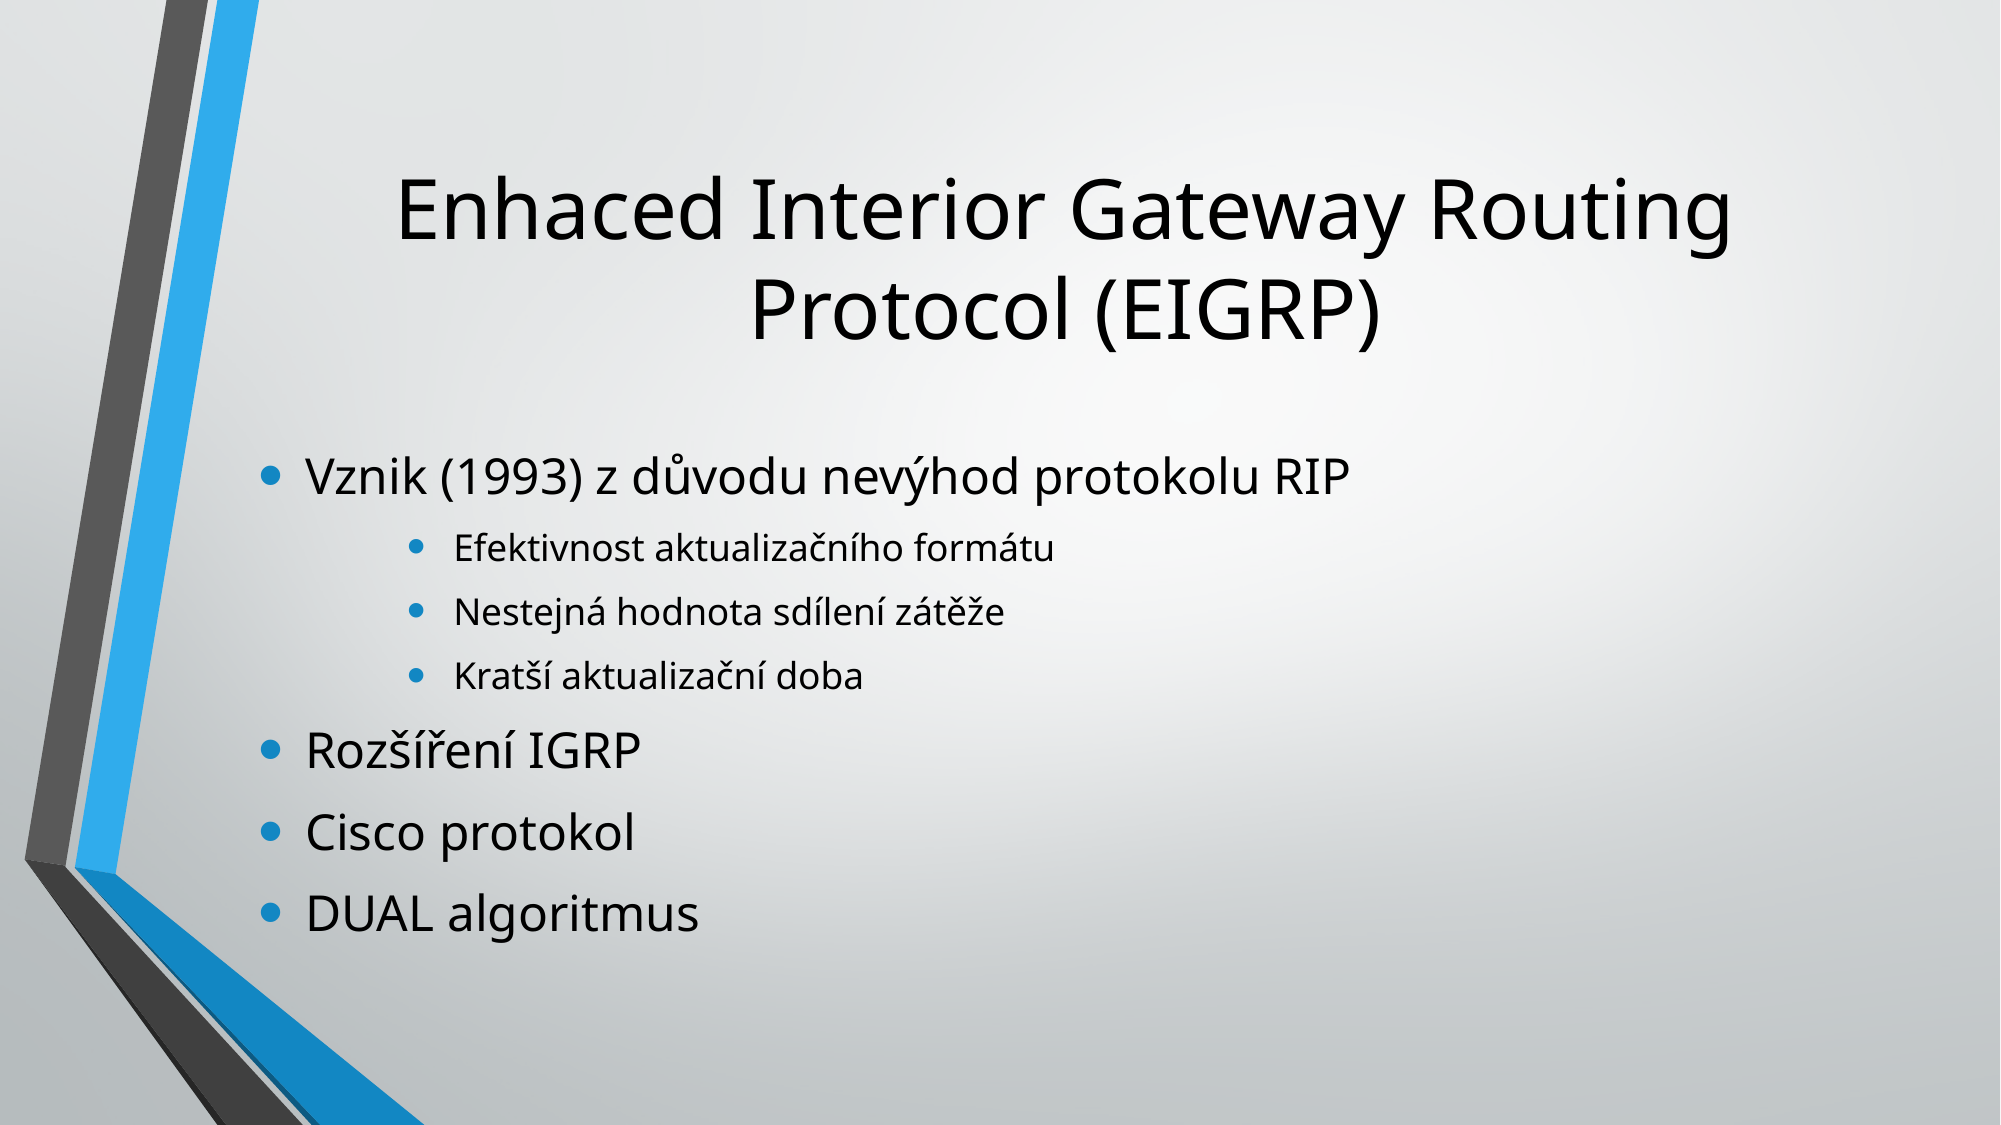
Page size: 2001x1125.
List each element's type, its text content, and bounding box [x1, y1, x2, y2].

title Enhaced Interior Gateway Routing Protocol (EIGRP) [243, 112, 1887, 400]
list Vznik (1993) z důvodu nevýhod protokolu RIP Efektivnost aktualizačního formátu Nestejná hodnota sdílení zátěže Kratší aktualizační doba Rozšíření IGRP Cisco protokol DUAL algoritmus [243, 437, 1887, 950]
